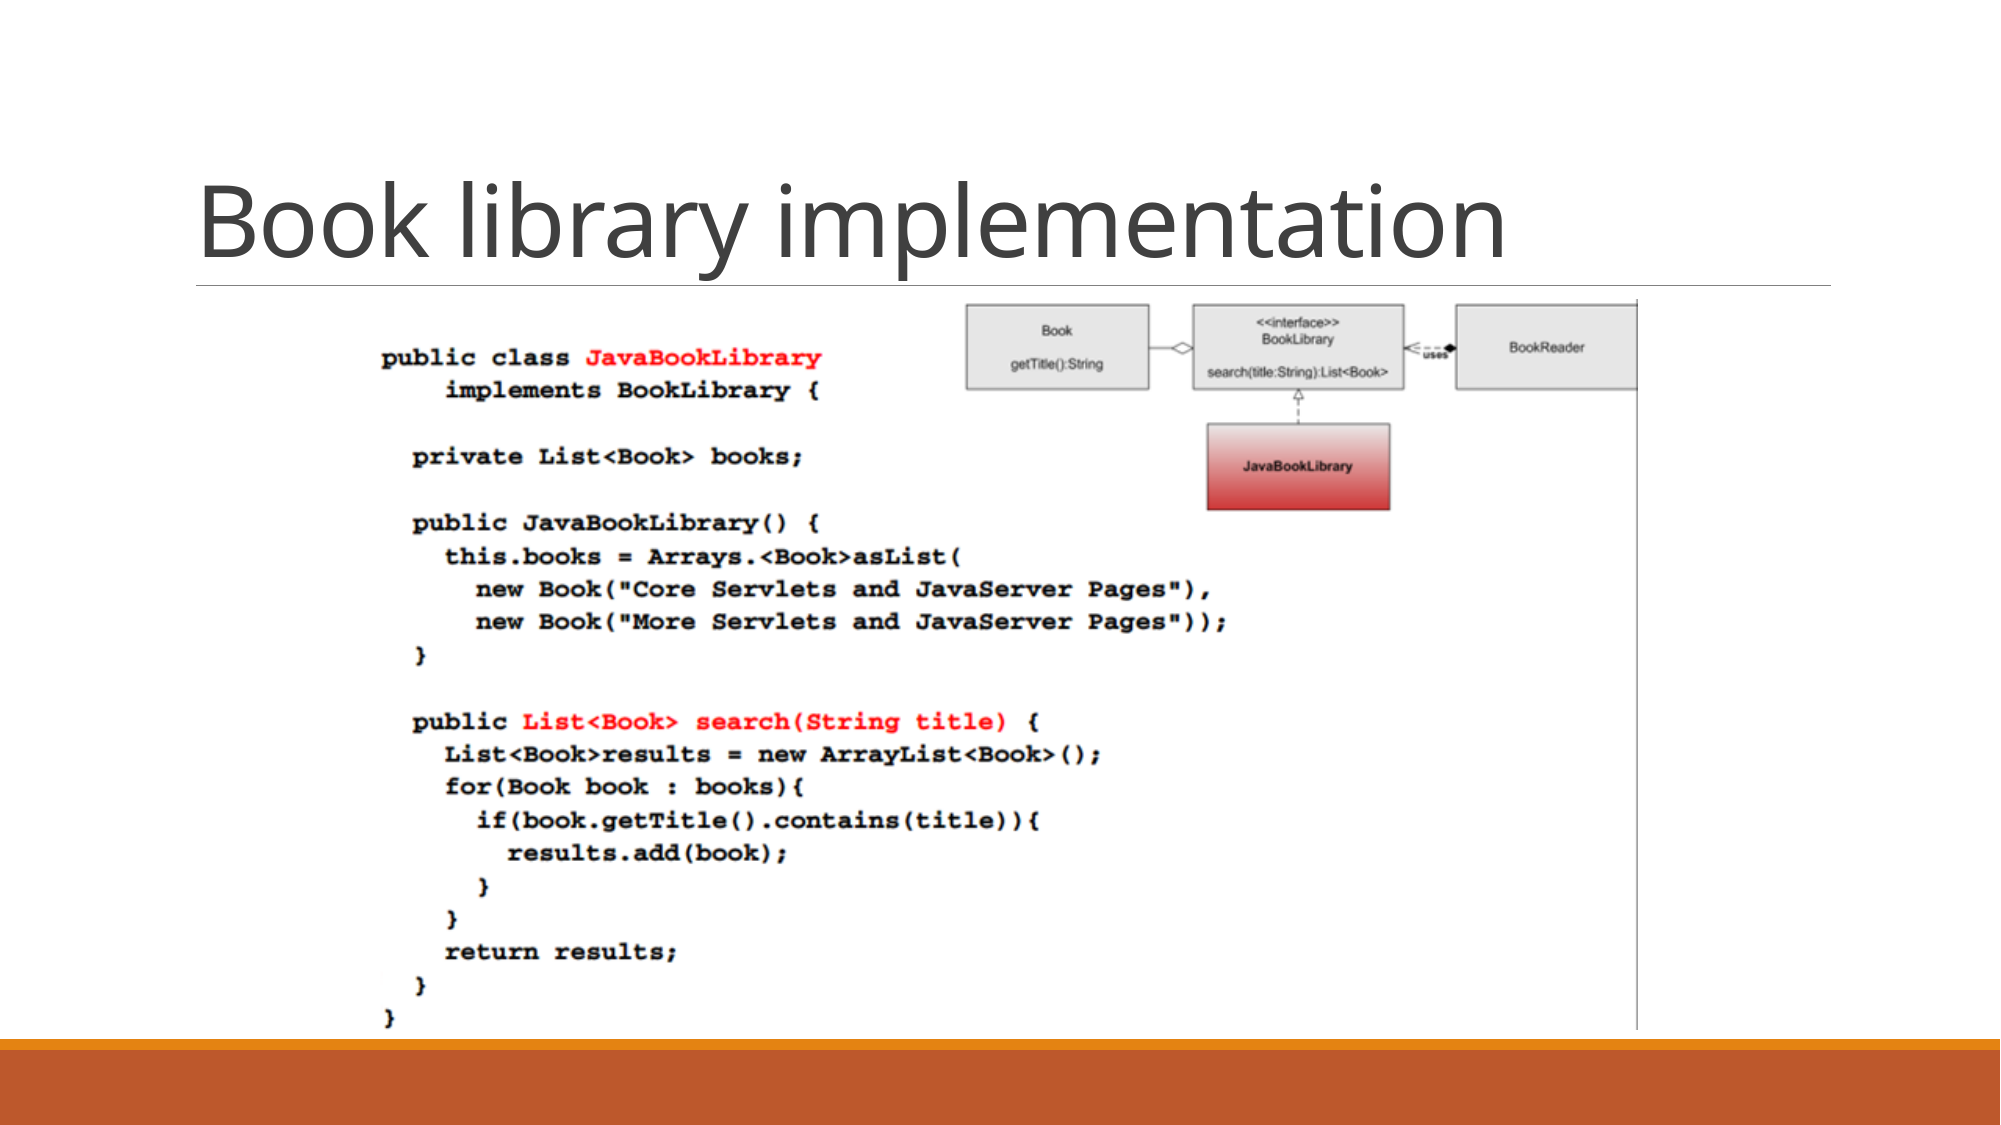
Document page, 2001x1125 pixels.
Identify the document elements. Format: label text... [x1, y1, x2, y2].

picture [372, 298, 1638, 1030]
title Book library implementation [180, 47, 1830, 285]
